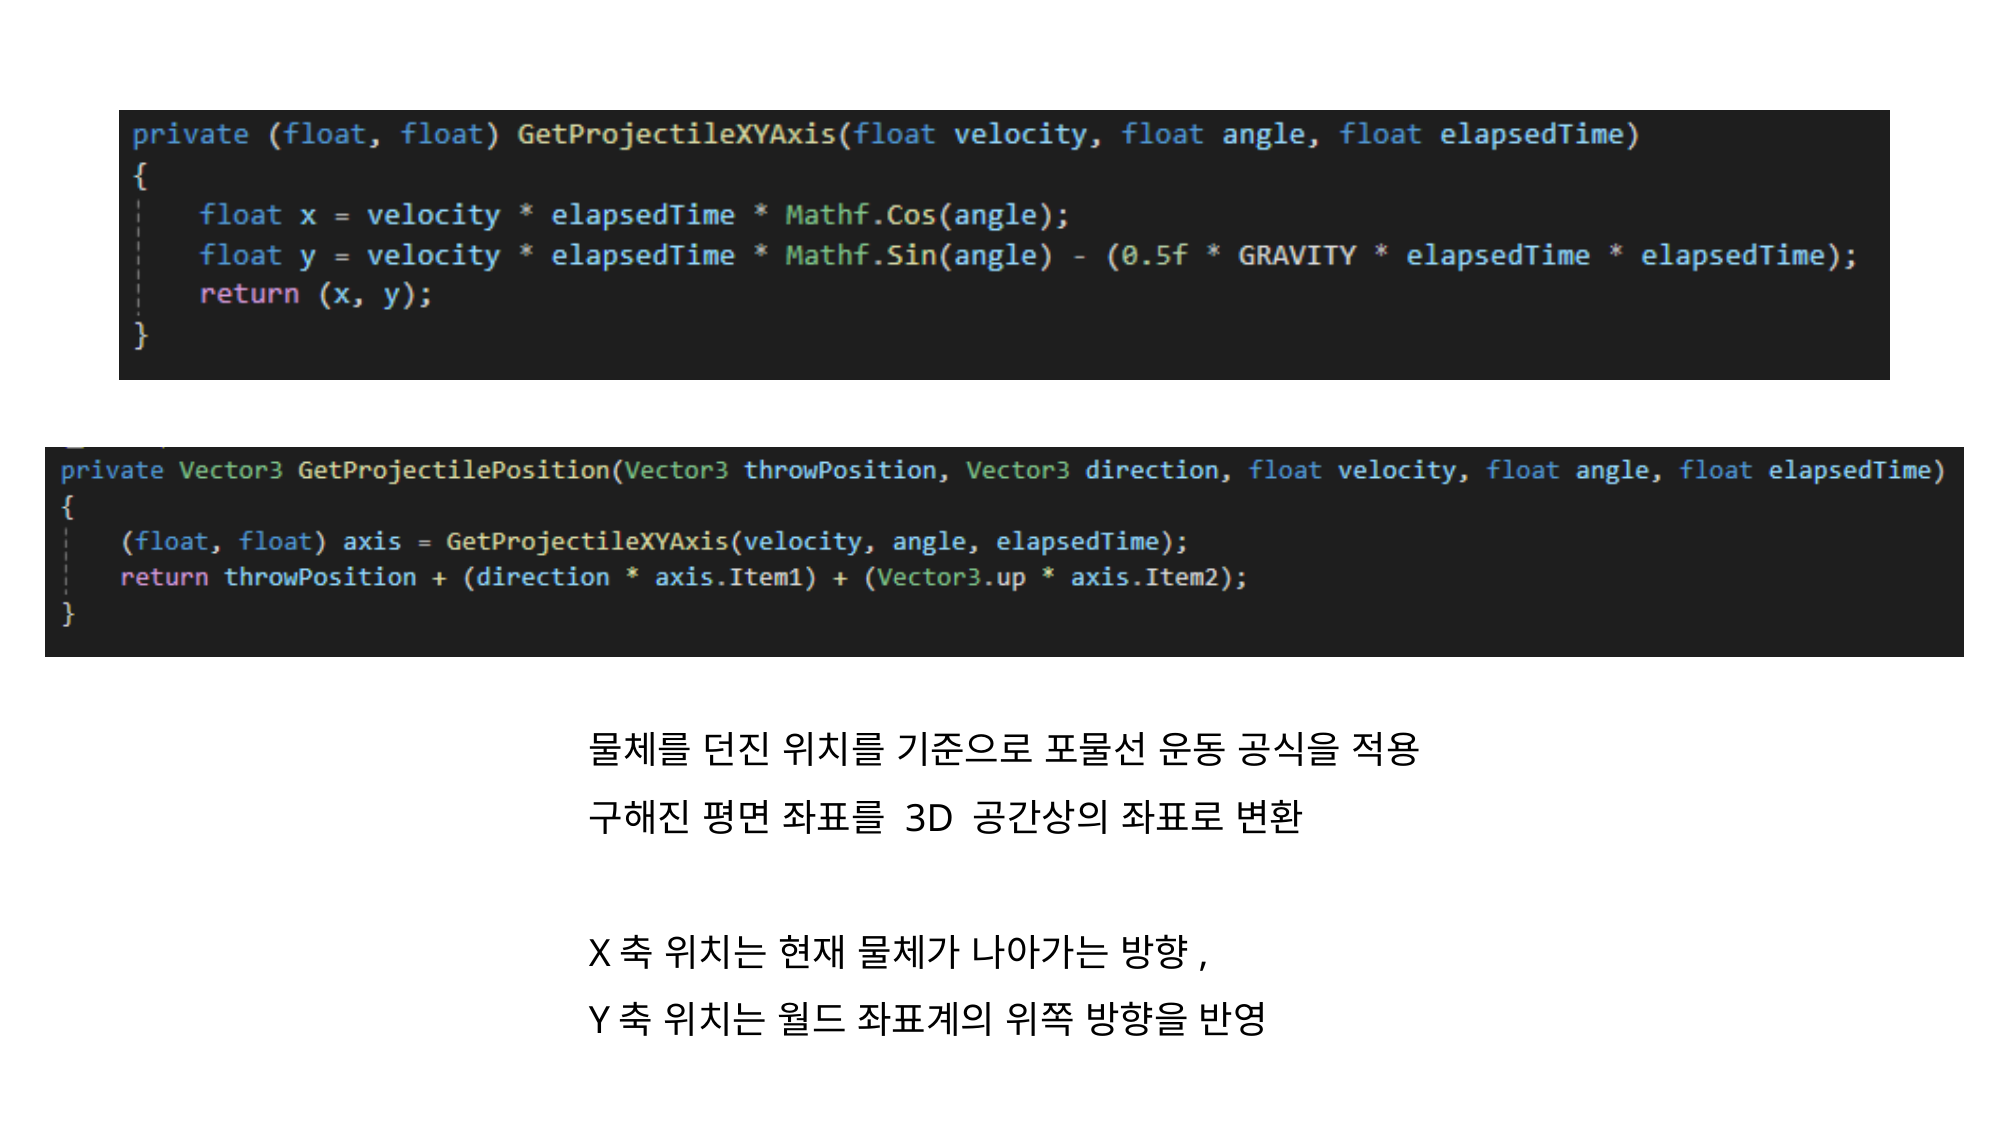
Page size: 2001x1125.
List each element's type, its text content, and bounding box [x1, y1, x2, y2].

picture [119, 110, 1890, 380]
picture [45, 447, 1964, 658]
text_box 물체를 던진 위치를 기준으로 포물선 운동 공식을 적용 구해진 평면 좌표를 3D 공간상의 좌표로 변환 X축 위치는 현재 물체가 나아가는 방향, Y축 위치는 월드 좌표계의 위쪽 방향을 반영 [573, 696, 1436, 1049]
